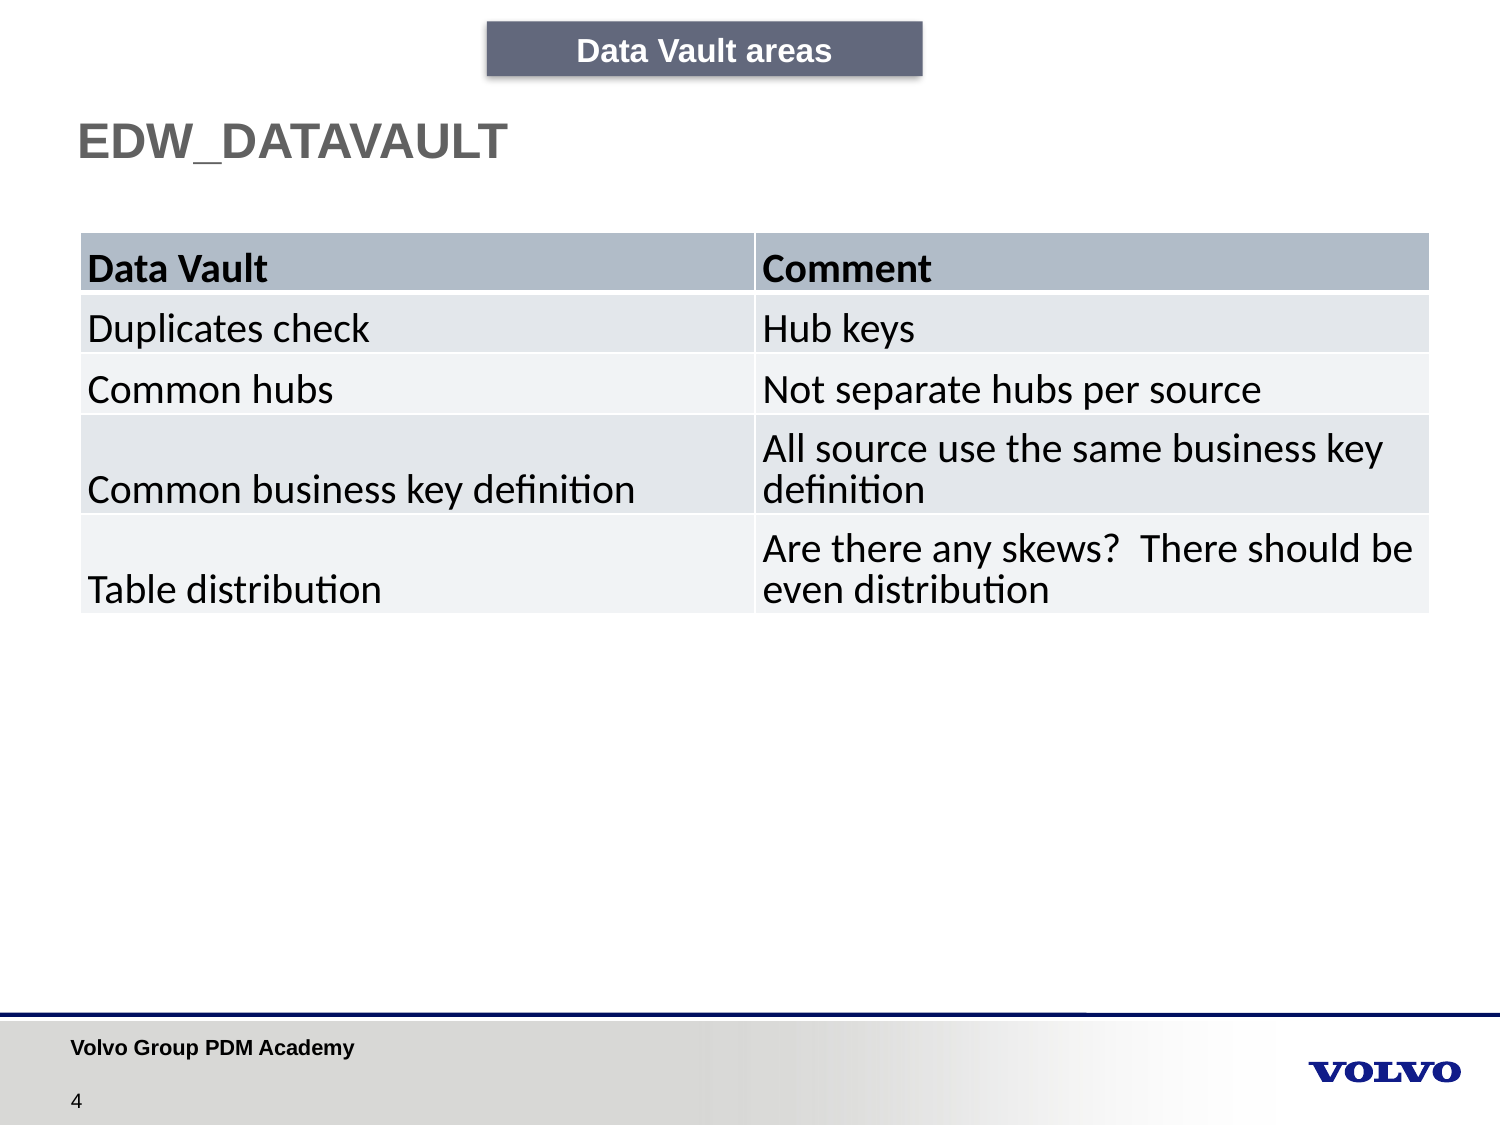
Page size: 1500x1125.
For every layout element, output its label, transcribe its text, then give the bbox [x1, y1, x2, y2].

table_cell All source use the same business key definition [756, 415, 1429, 513]
table_cell Hub keys [756, 295, 1429, 352]
table_header Data Vault [81, 233, 754, 290]
table_cell Not separate hubs per source [756, 354, 1429, 413]
table_cell Duplicates check [81, 295, 754, 352]
table_header Comment [756, 233, 1429, 290]
picture [0, 1021, 1308, 1125]
table_cell Are there any skews? There should be even distribution [756, 515, 1429, 613]
text_box Data Vault areas [486, 21, 923, 77]
table_cell Common hubs [81, 354, 754, 413]
slide_number 4 [55, 1085, 139, 1121]
table_cell Table distribution [81, 515, 754, 613]
title EDW_DATAVAULT [62, 100, 1413, 211]
table_cell Common business key definition [81, 415, 754, 513]
